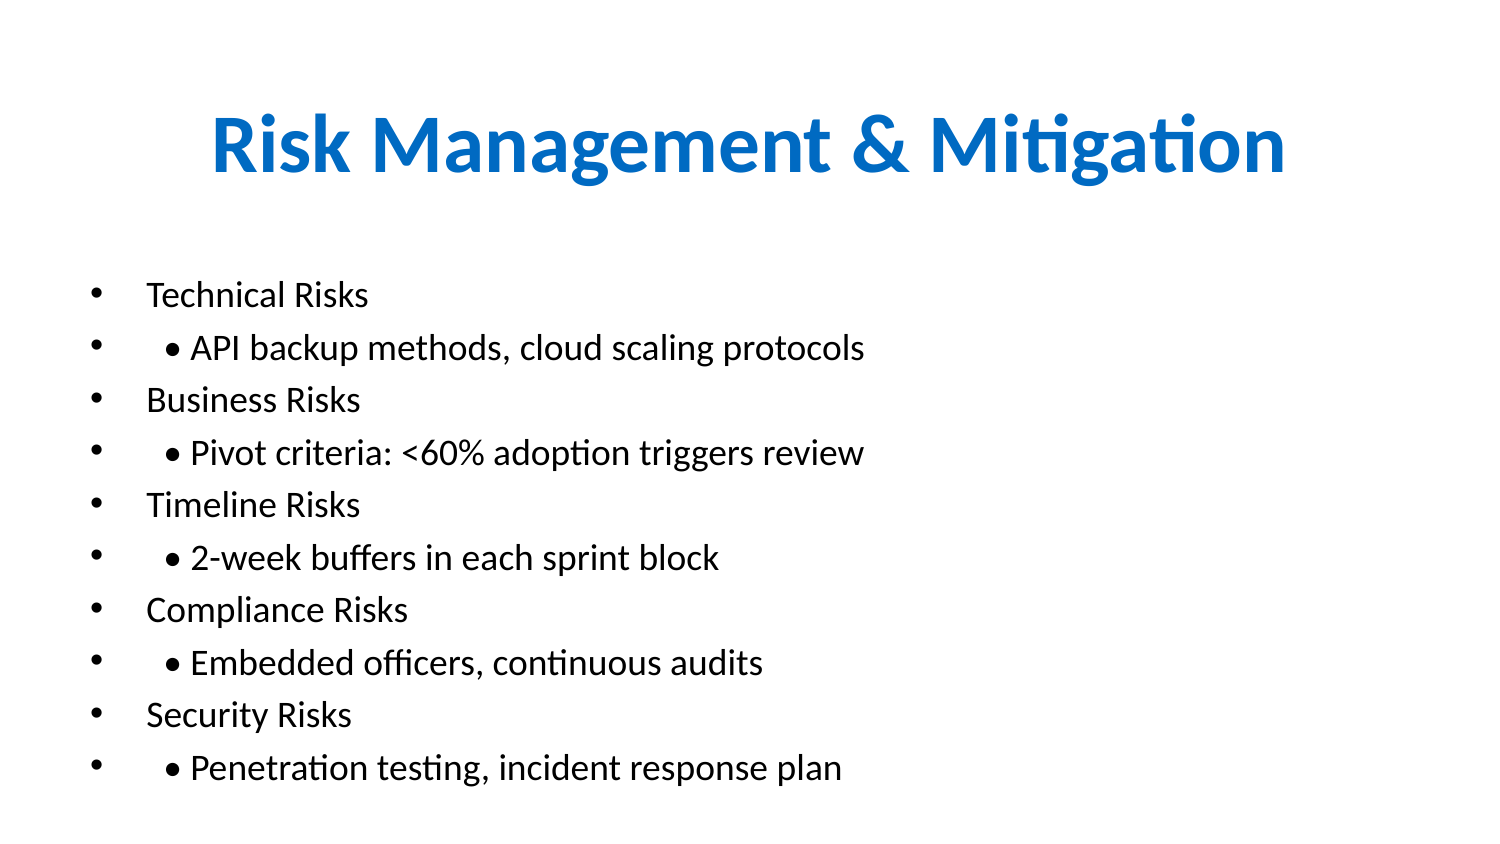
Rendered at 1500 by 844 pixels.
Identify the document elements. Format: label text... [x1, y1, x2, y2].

list Technical Risks • API backup methods, cloud scaling protocols Business Risks • Pivot criteria: <60% adoption triggers review Timeline Risks • 2-week buffers in each sprint block Compliance Risks • Embedded officers, continuous audits Security Risks • Penetration testing, incident response plan [75, 262, 1425, 844]
title Risk Management & Mitigation [75, 45, 1425, 233]
